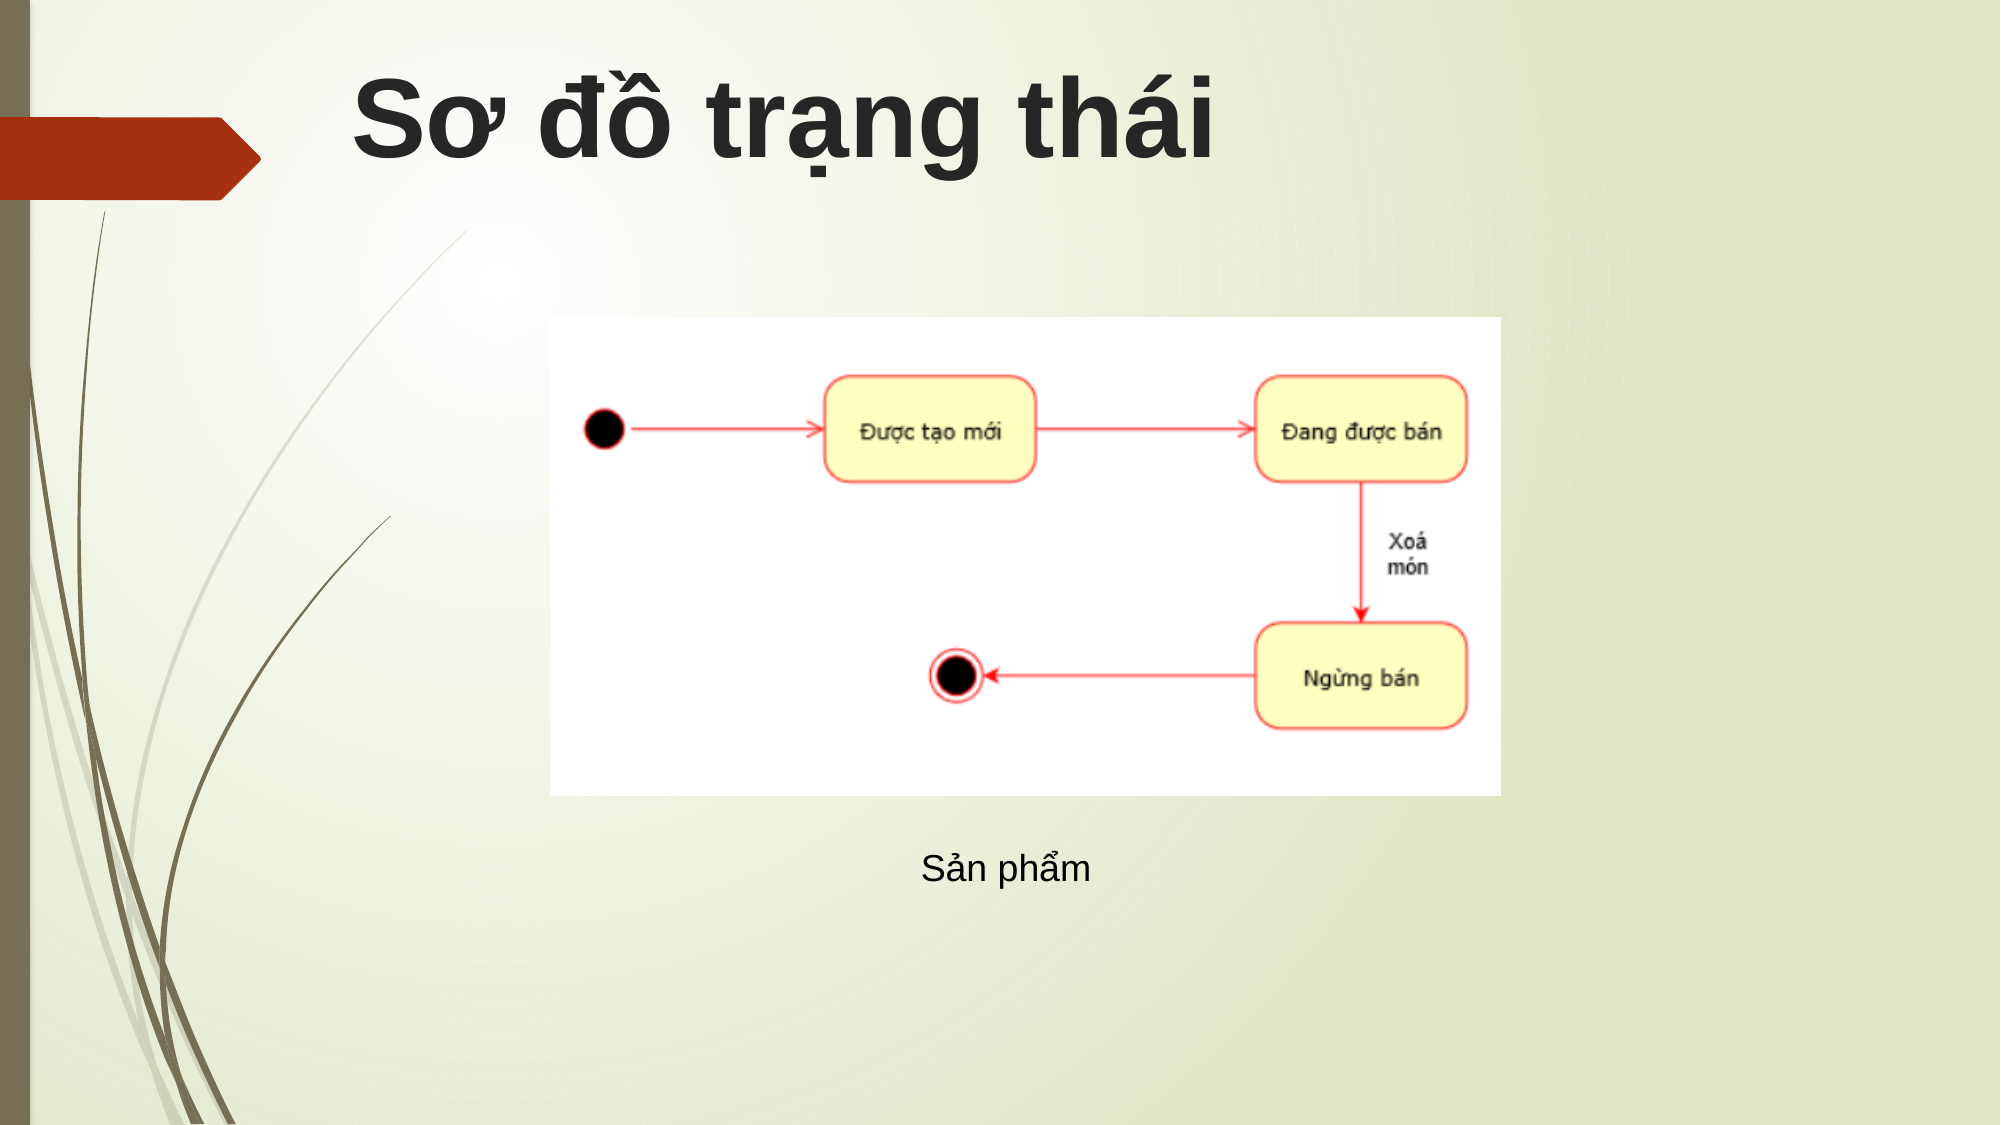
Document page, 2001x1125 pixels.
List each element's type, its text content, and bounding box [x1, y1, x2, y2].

text_box Sản phẩm [906, 836, 1443, 896]
picture [550, 317, 1502, 797]
title Sơ đồ trạng thái [336, 37, 1798, 248]
